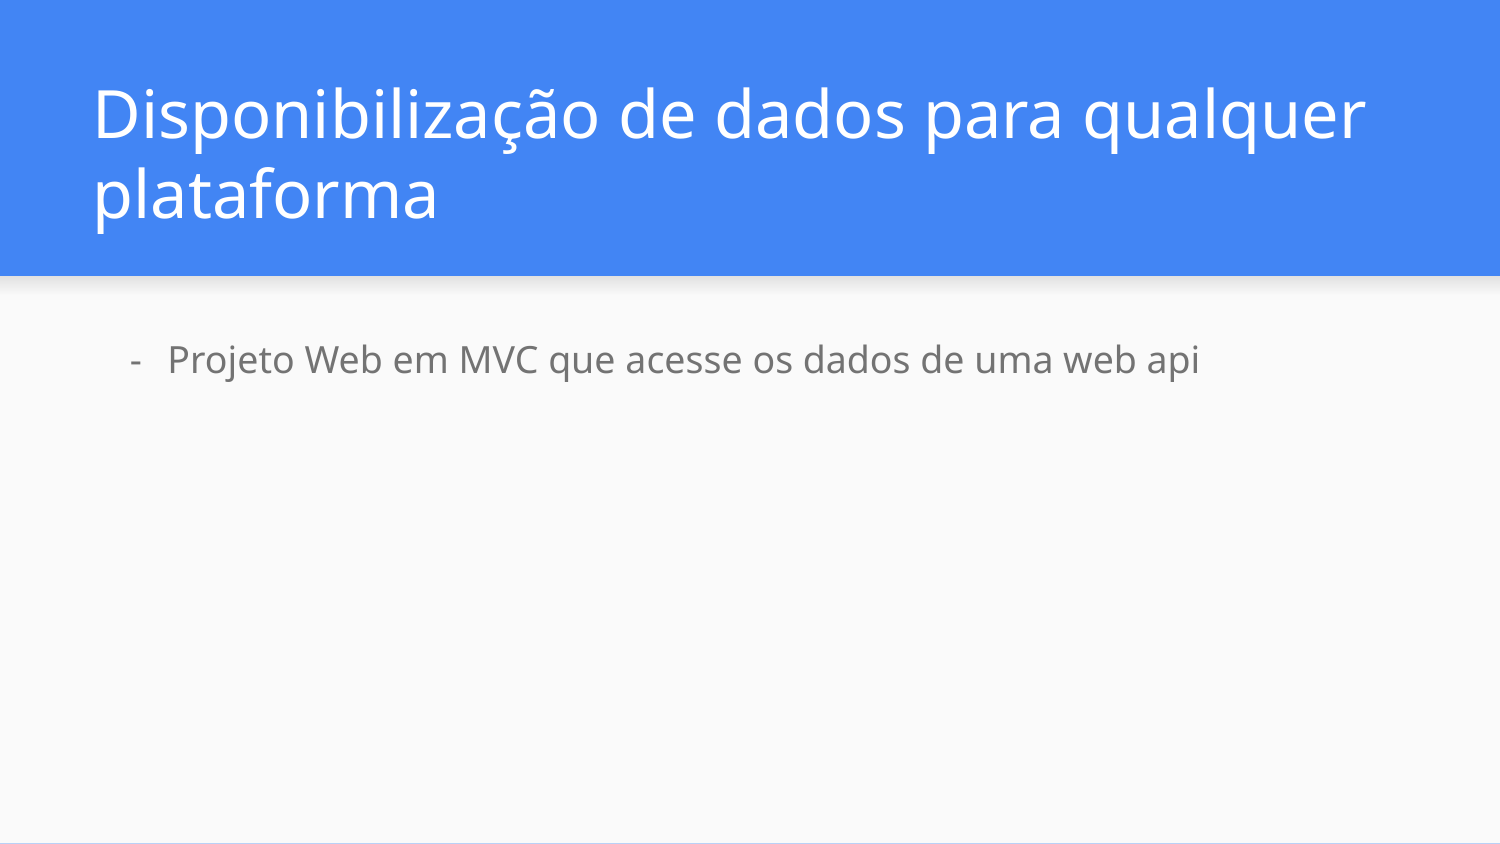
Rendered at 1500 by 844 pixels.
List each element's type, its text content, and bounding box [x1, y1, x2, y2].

list Projeto Web em MVC que acesse os dados de uma web api [77, 314, 1427, 760]
title Disponibilização de dados para qualquer plataforma [77, 121, 1427, 248]
